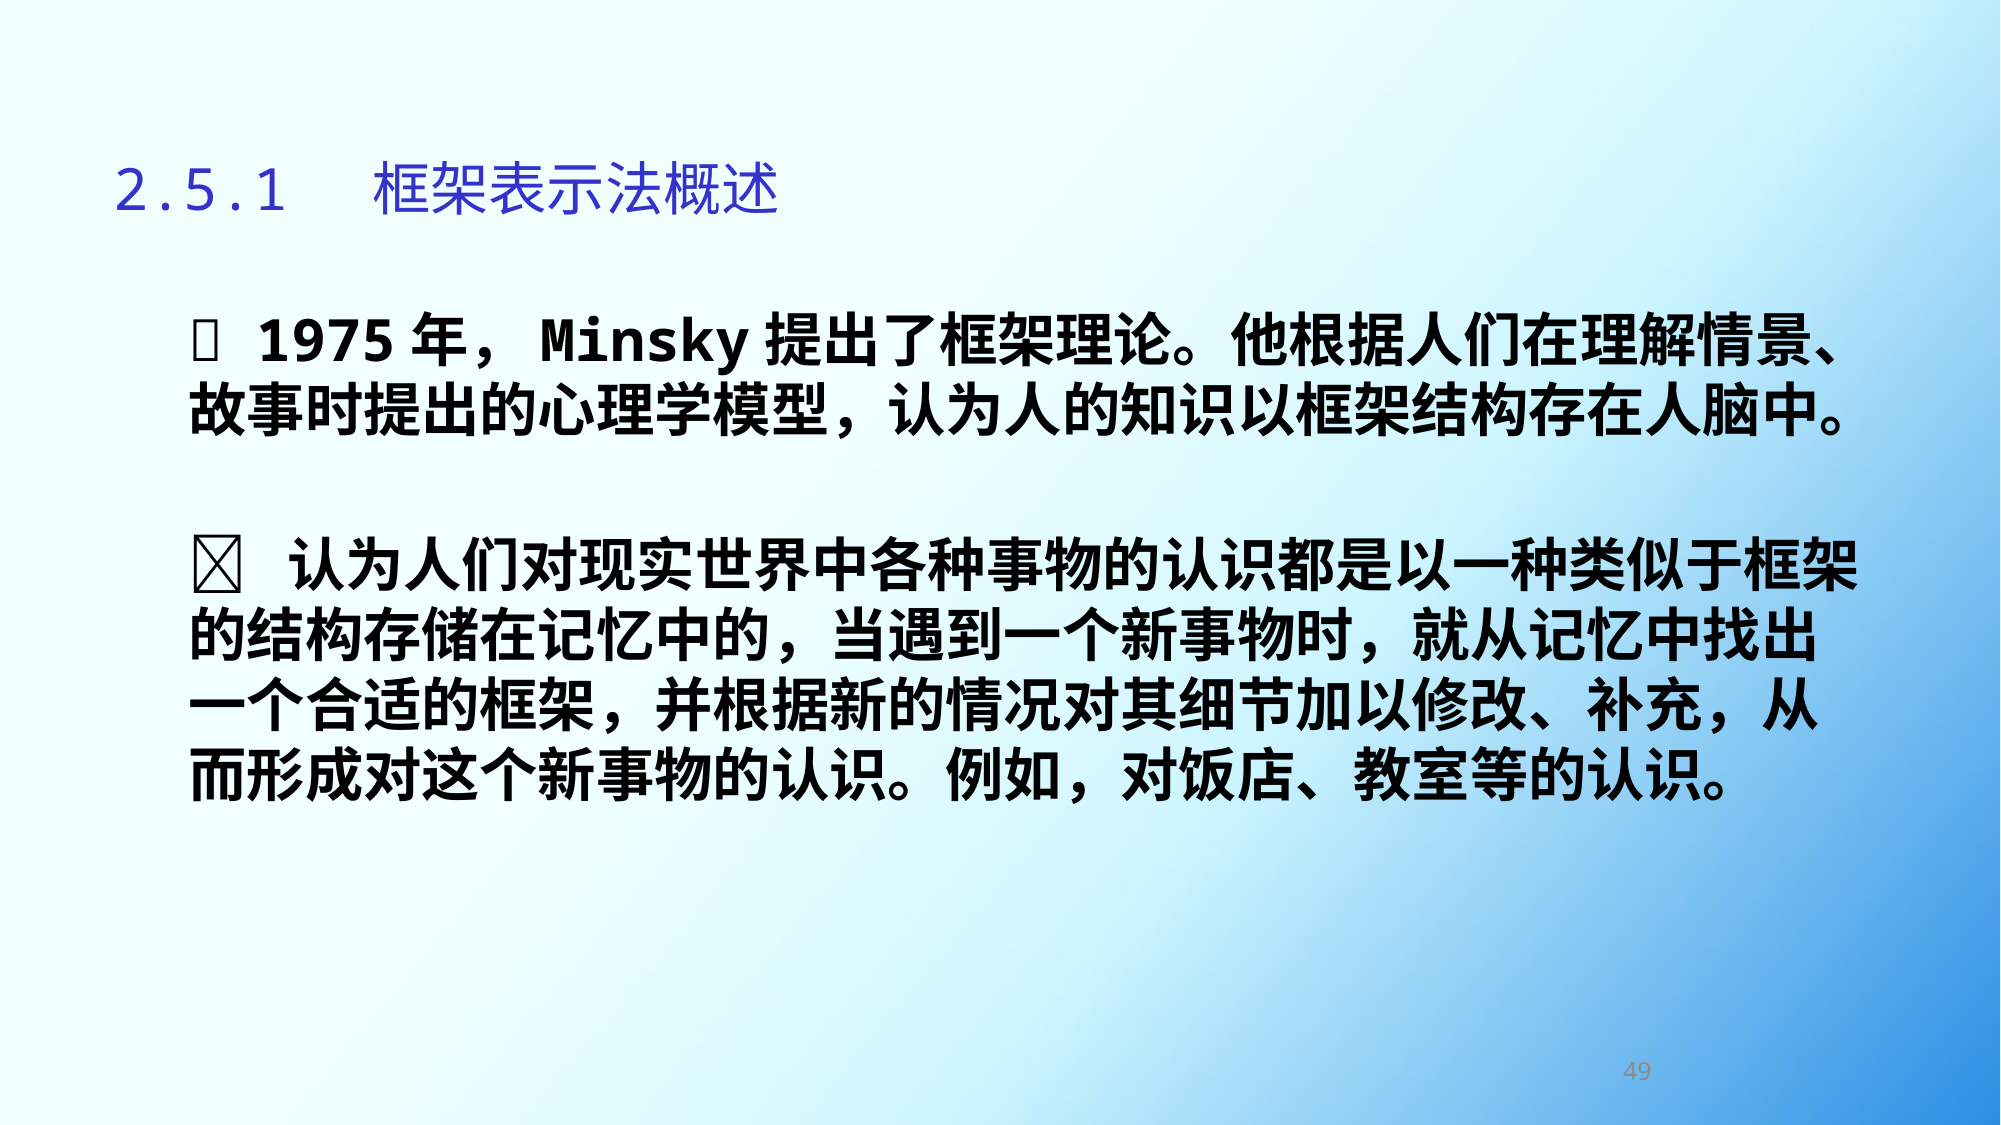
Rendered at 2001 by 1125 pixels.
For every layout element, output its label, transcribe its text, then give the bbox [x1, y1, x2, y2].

text_box  认为人们对现实世界中各种事物的认识都是以一种类似于框架的结构存储在记忆中的，当遇到一个新事物时，就从记忆中找出一个合适的框架，并根据新的情况对其细节加以修改、补充，从而形成对这个新事物的认识。例如，对饭店、教室等的认识。 [173, 520, 1888, 816]
text_box  1975年，Minsky提出了框架理论。他根据人们在理解情景、故事时提出的心理学模型，认为人的知识以框架结构存在人脑中。 [173, 295, 1863, 451]
picture [0, 0, 2001, 1125]
slide_number 49 [1412, 1042, 1863, 1103]
title 2.5.1 框架表示法概述 [98, 138, 1449, 246]
